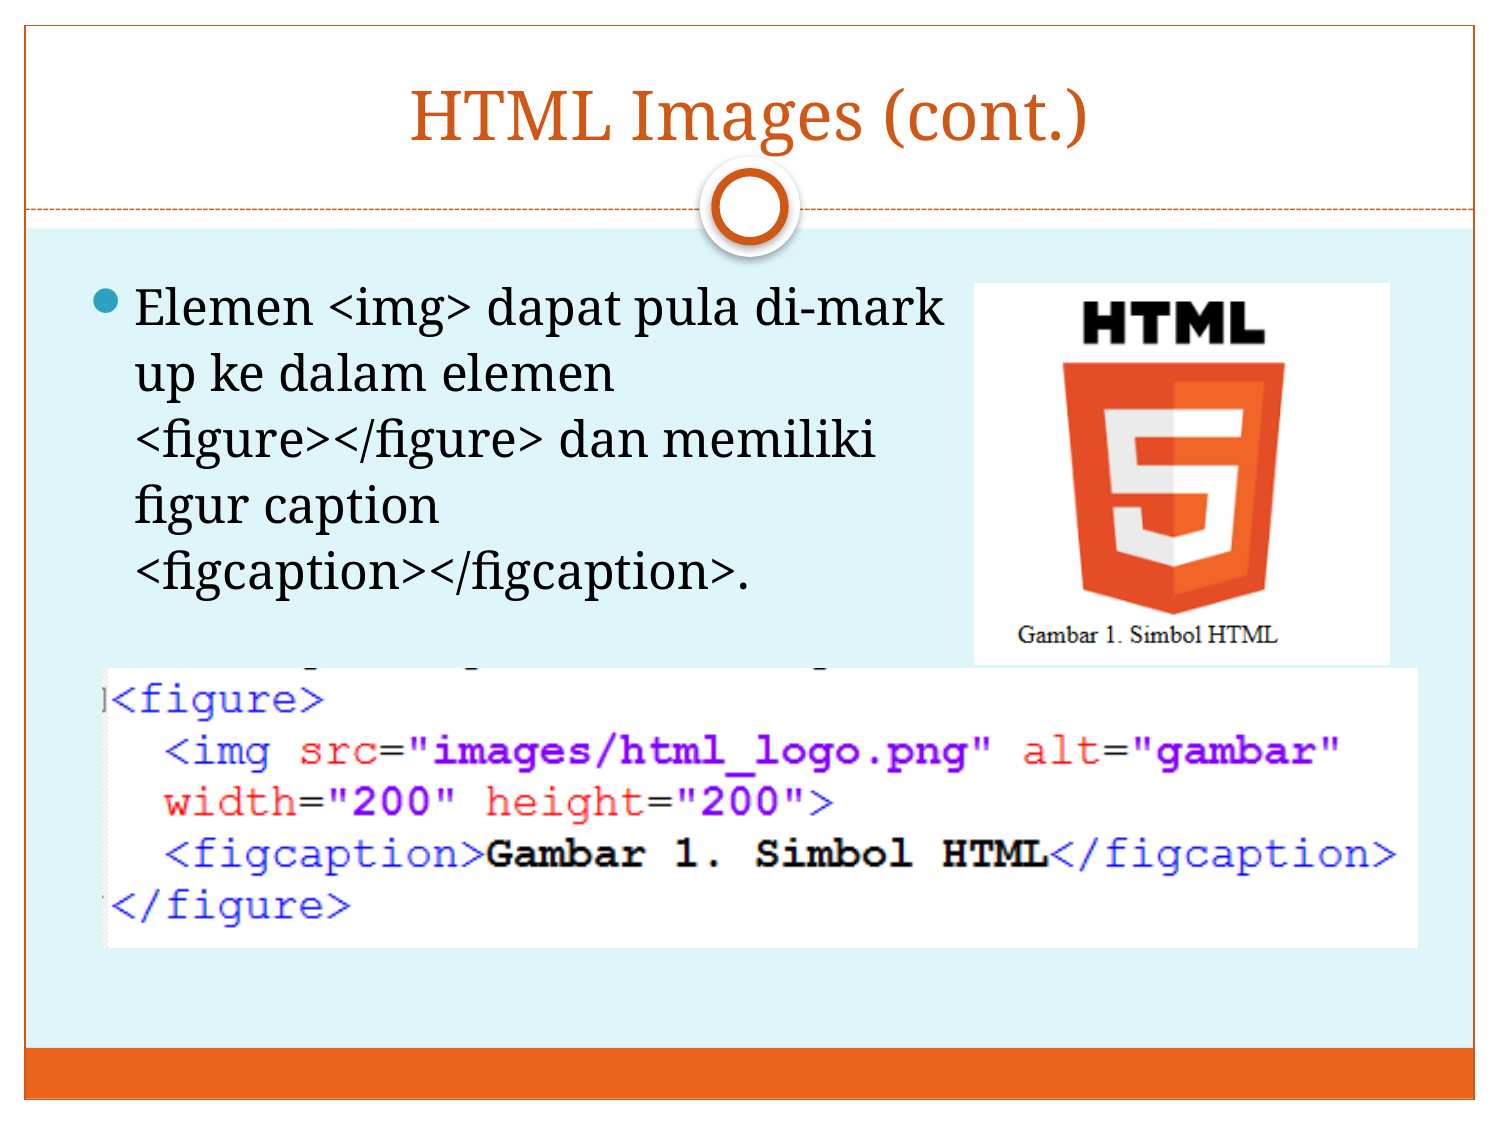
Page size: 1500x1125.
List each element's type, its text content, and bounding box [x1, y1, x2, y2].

title HTML Images (cont.) [49, 37, 1450, 162]
list Elemen <img> dapat pula di-mark up ke dalam elemen <figure></figure> dan memiliki figur caption <figcaption></figcaption>. [75, 262, 975, 1005]
picture [974, 282, 1391, 665]
picture [102, 668, 1418, 949]
